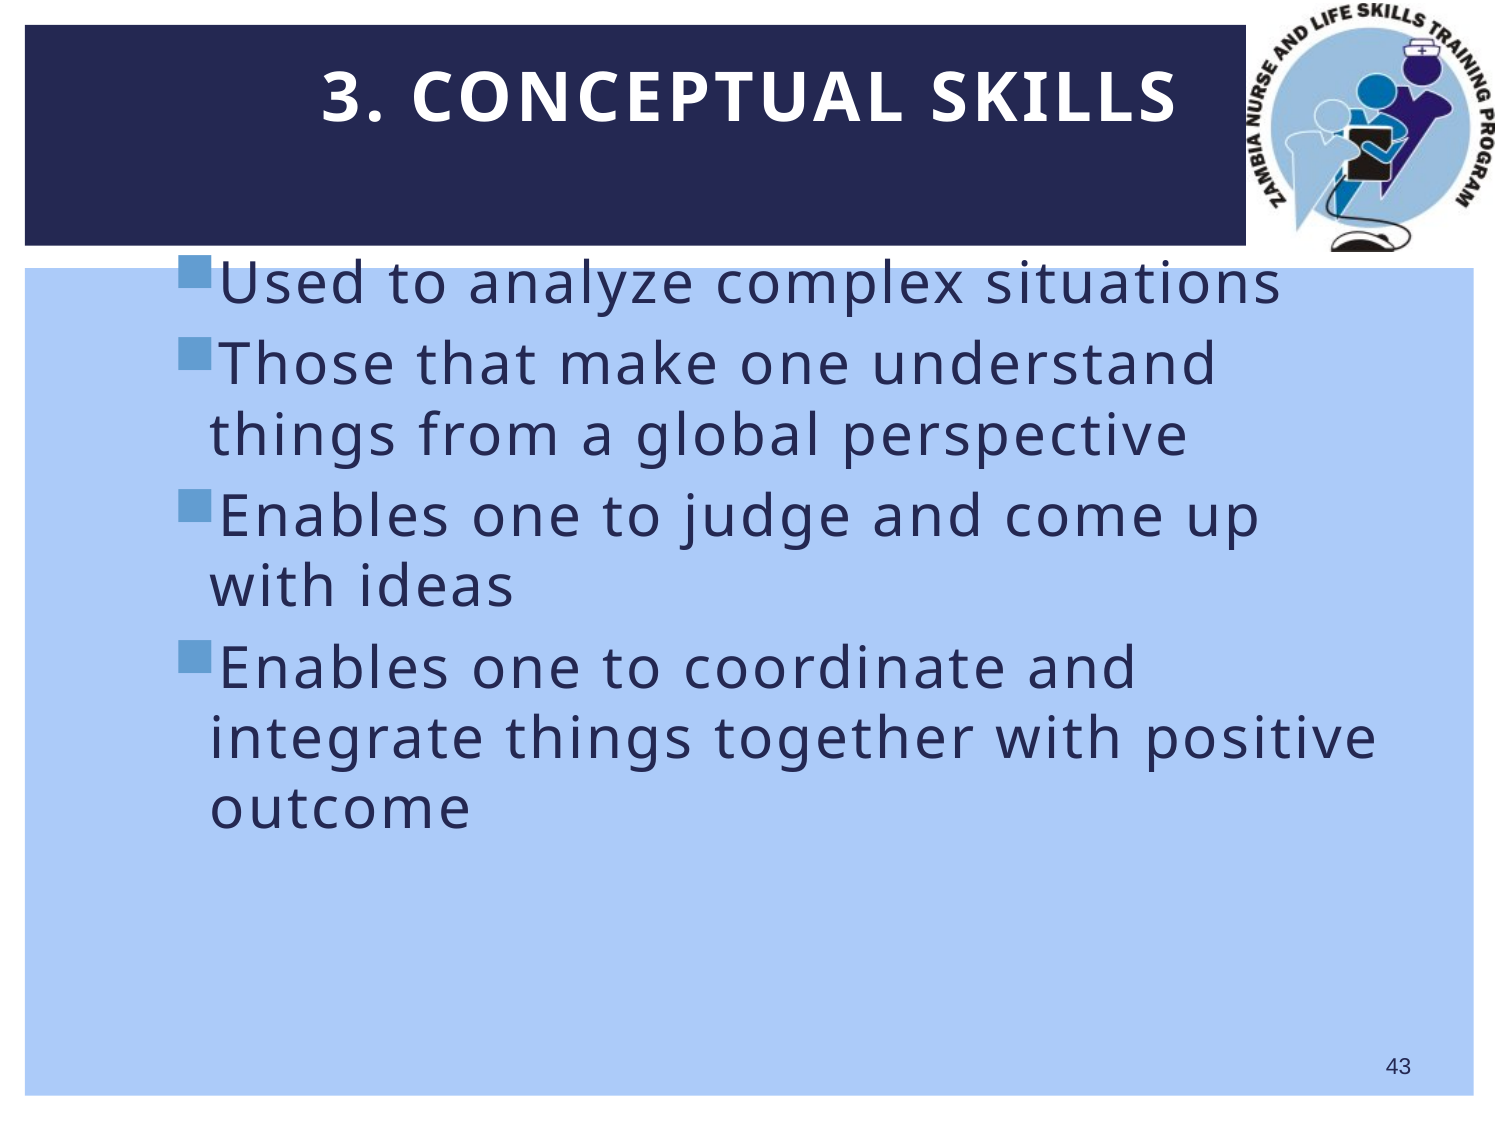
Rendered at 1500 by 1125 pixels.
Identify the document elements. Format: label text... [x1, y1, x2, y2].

title 3. Conceptual skills [112, 0, 1388, 188]
picture [1343, 188, 1350, 194]
slide_number 43 [1349, 1041, 1448, 1089]
picture [1246, 3, 1495, 252]
list Used to analyze complex situations Those that make one understand things from a global perspective Enables one to judge and come up with ideas Enables one to coordinate and integrate things together with positive outcome [150, 237, 1425, 913]
